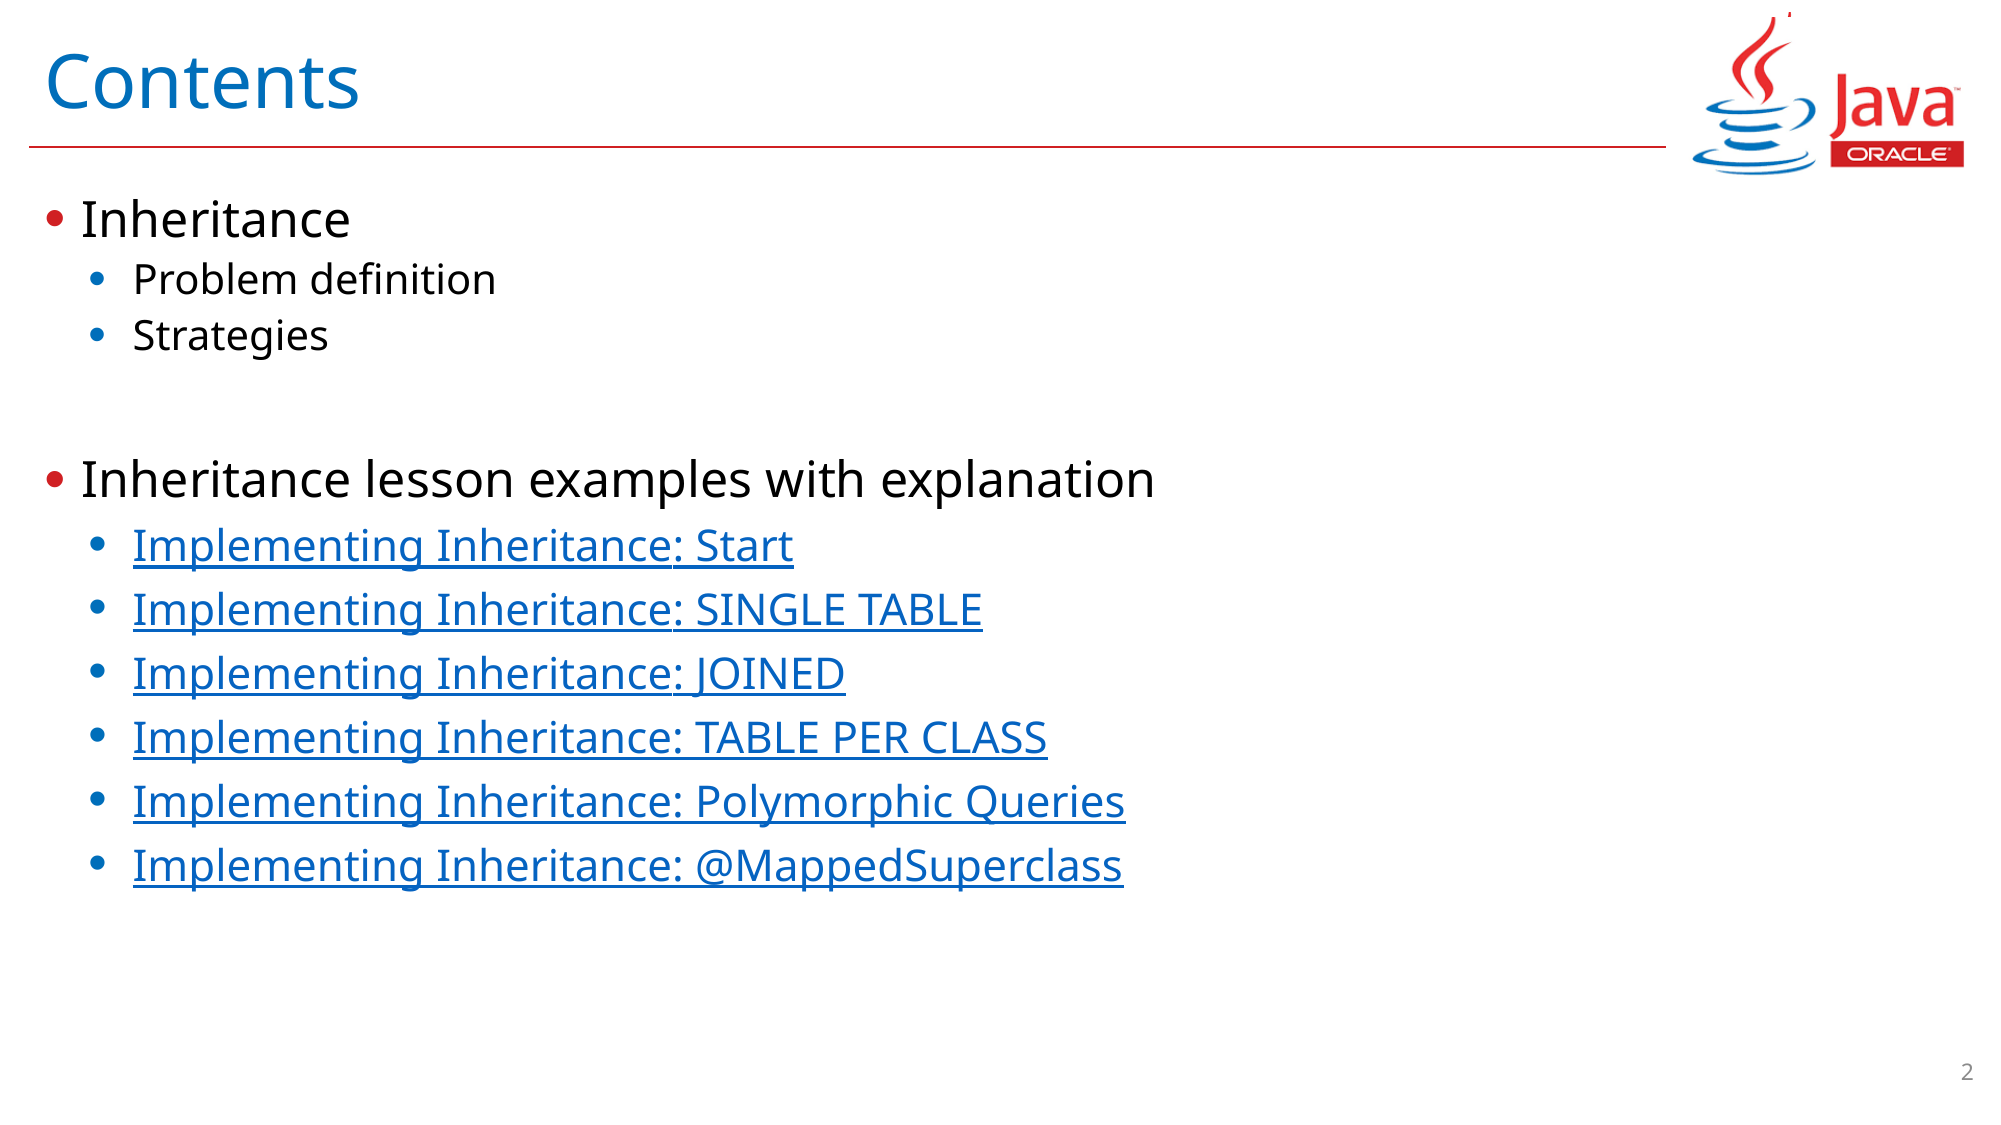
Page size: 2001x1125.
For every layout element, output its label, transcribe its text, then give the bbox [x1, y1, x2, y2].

list Inheritance Problem definition Strategies Inheritance lesson examples with explanation Implementing Inheritance: Start Implementing Inheritance: SINGLE TABLE Implementing Inheritance: JOINED Implementing Inheritance: TABLE PER CLASS Implementing Inheritance: Polymorphic Queries Implementing Inheritance: @MappedSuperclass [29, 186, 1972, 1033]
slide_number 2 [1897, 1042, 1989, 1103]
picture [1665, 12, 1994, 184]
title Contents [29, 26, 1683, 147]
